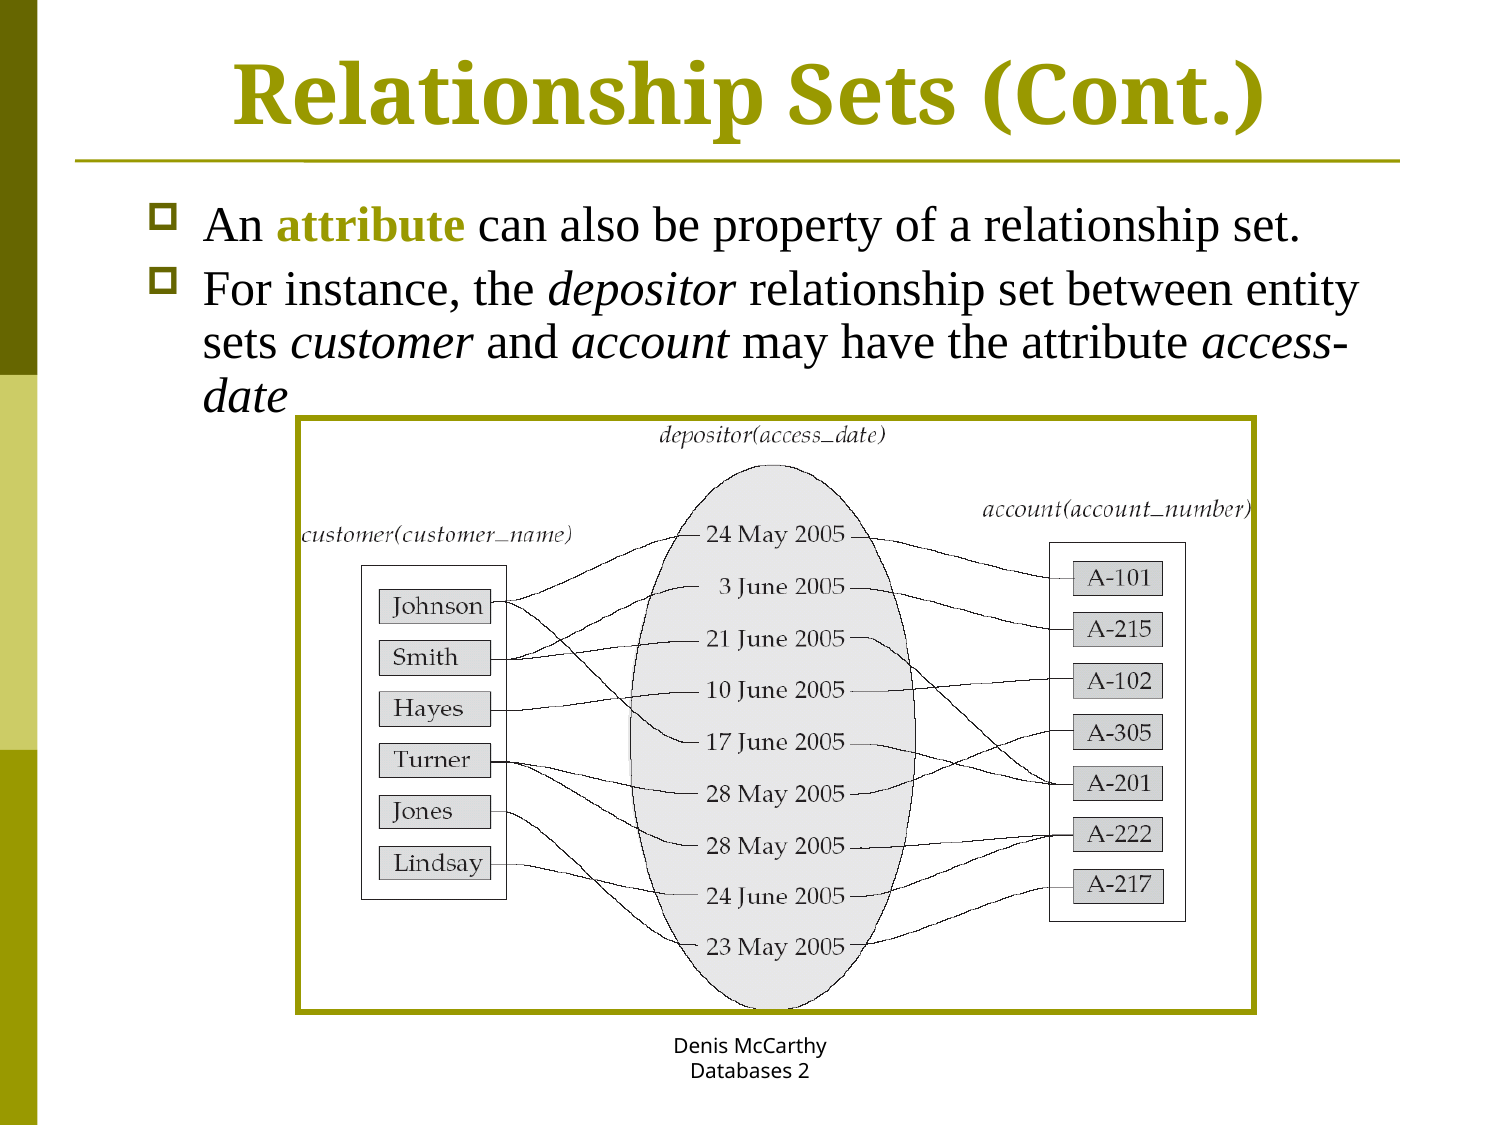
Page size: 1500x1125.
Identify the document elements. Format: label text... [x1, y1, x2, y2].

footer Denis McCarthy Databases 2 [512, 1024, 988, 1101]
list An attribute can also be property of a relationship set. For instance, the depositor relationship set between entity sets customer and account may have the attribute access-date [131, 184, 1412, 377]
picture [300, 420, 1251, 1010]
title Relationship Sets (Cont.) [74, 45, 1426, 150]
